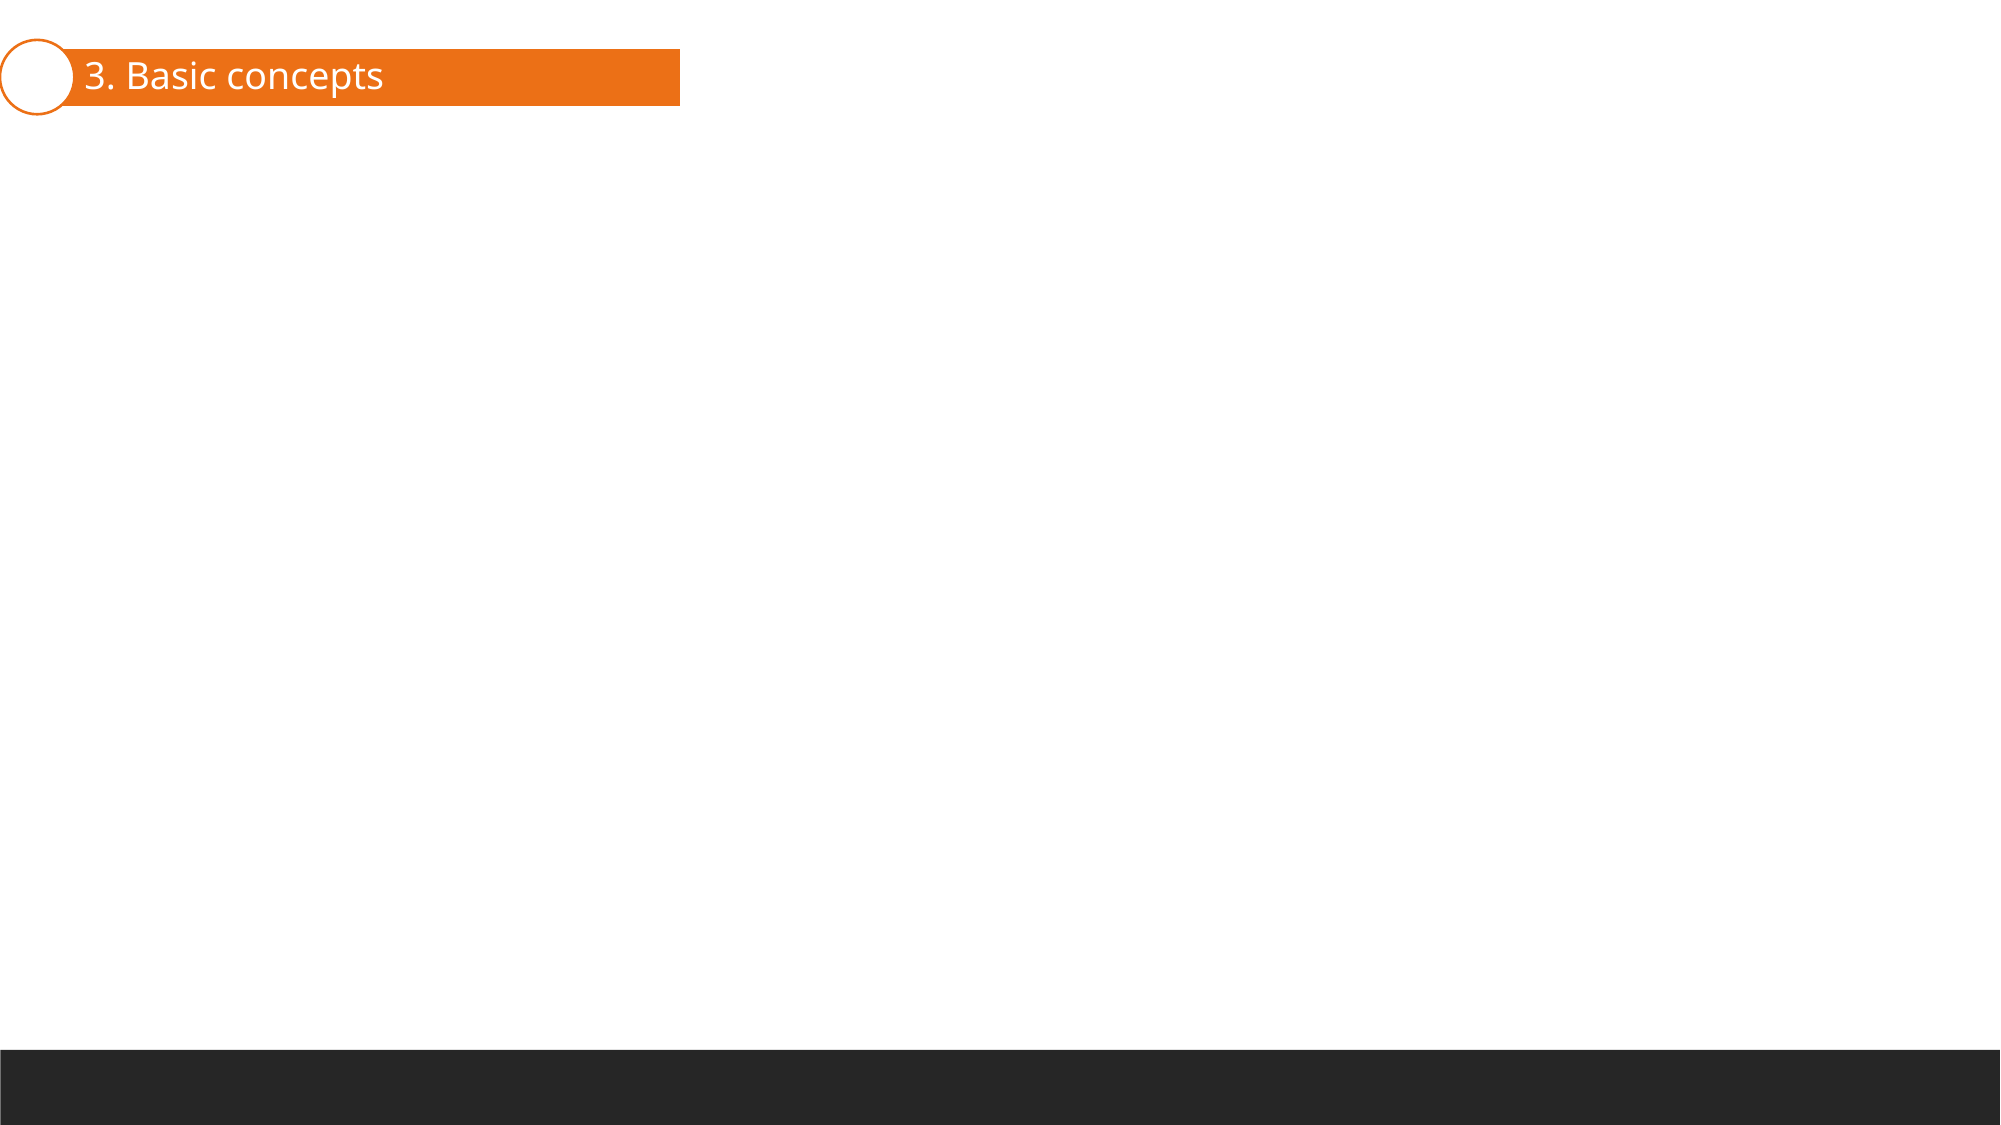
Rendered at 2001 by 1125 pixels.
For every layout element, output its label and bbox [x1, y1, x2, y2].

text_box [0, 39, 683, 115]
